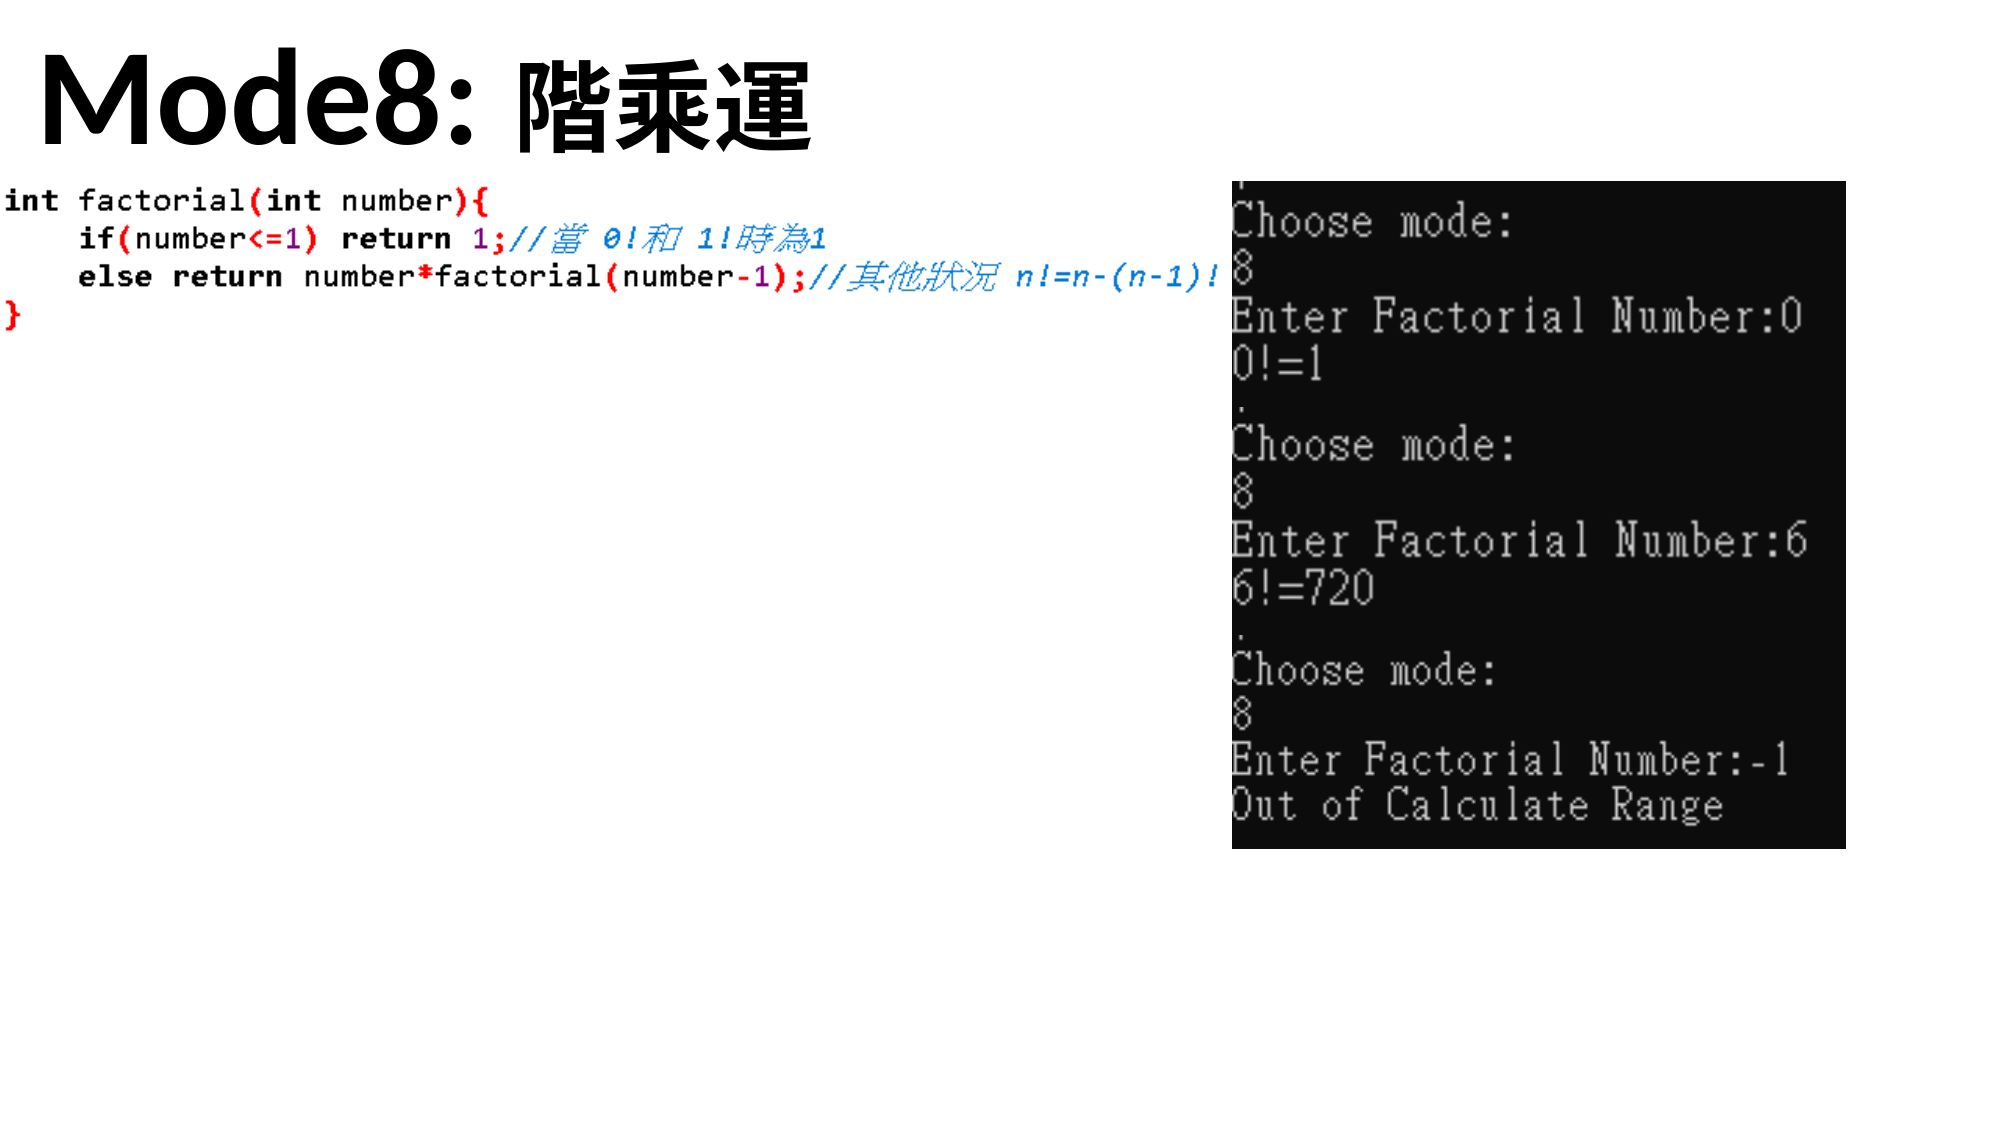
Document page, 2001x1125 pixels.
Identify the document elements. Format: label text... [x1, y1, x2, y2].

picture [0, 181, 1846, 849]
text_box Mode8:階乘運算 [21, 0, 921, 181]
